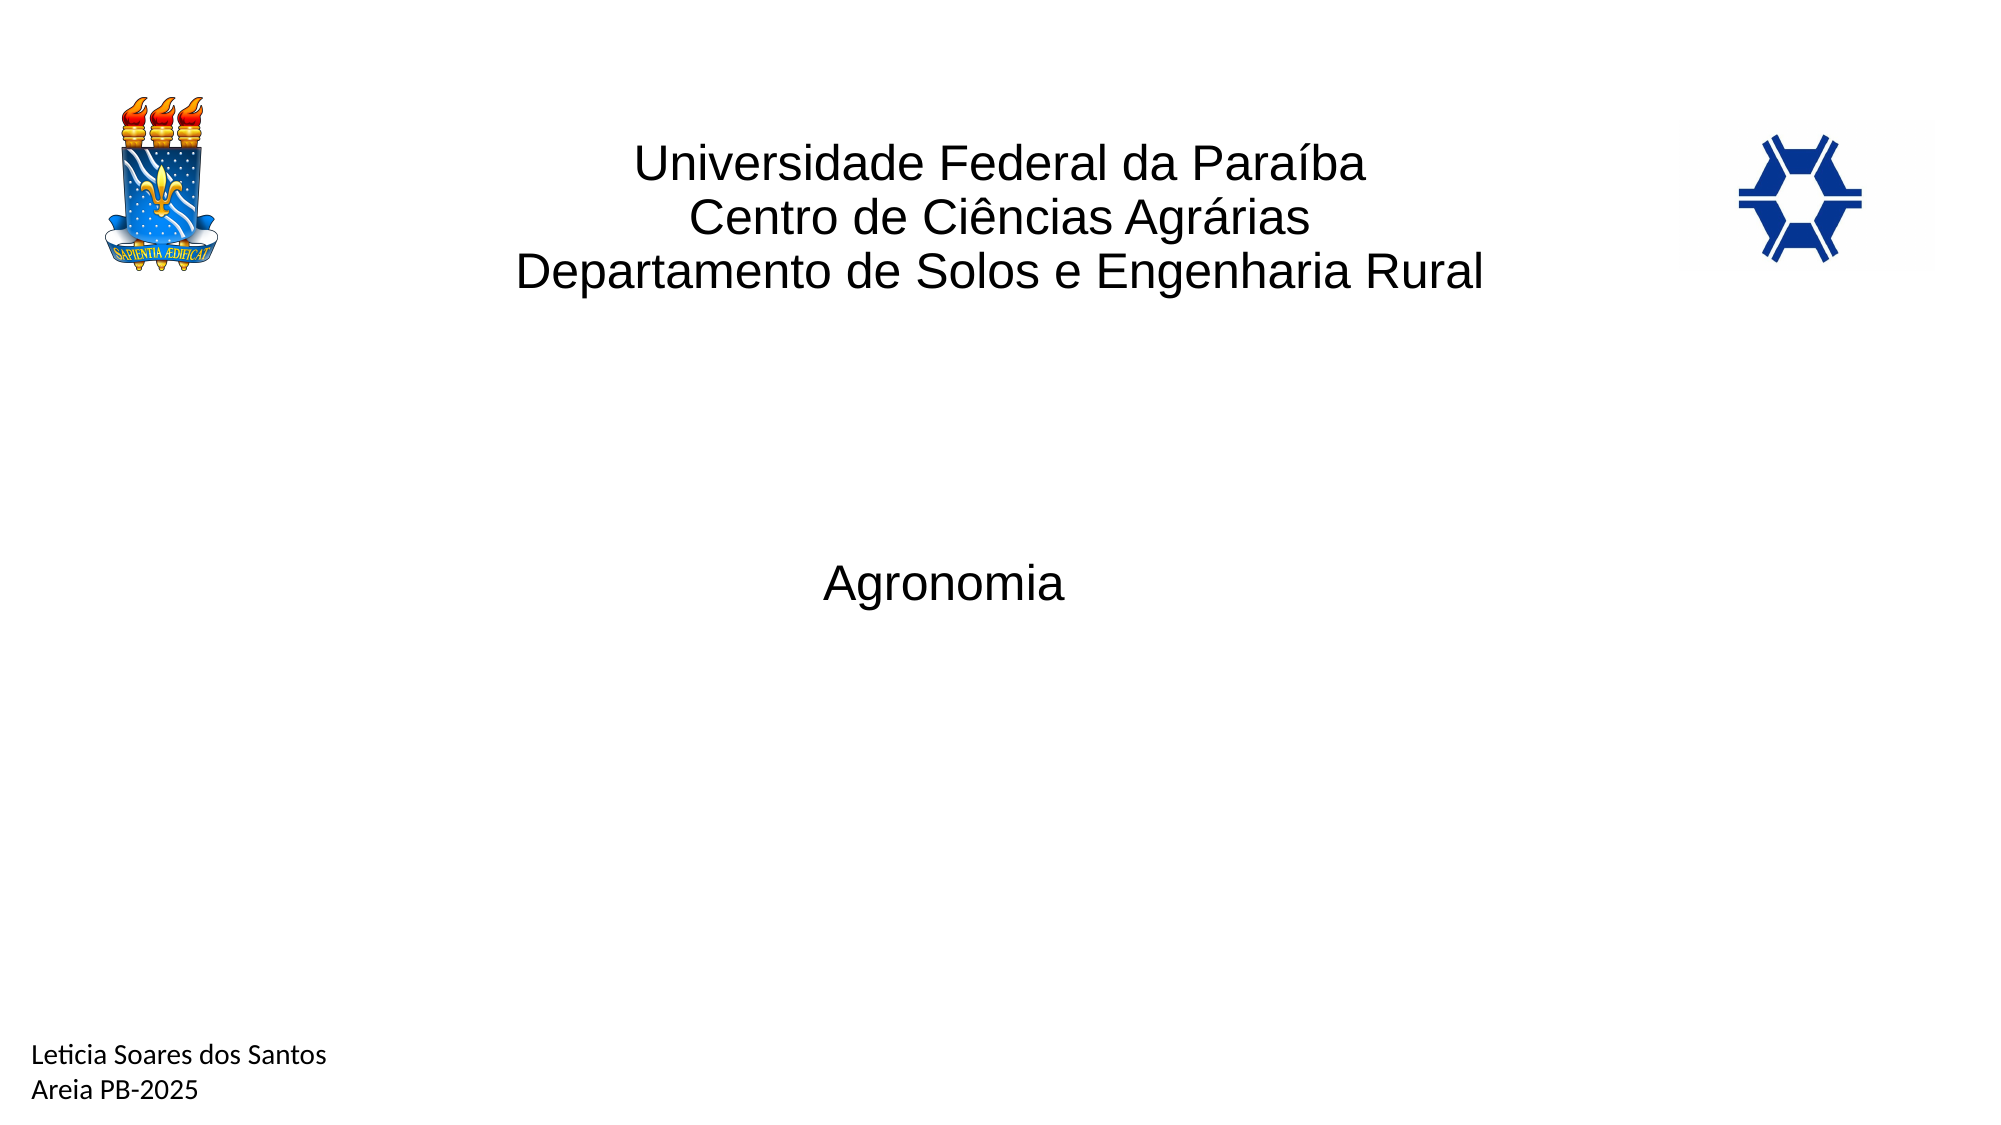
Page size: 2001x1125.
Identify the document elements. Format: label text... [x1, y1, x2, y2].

title Universidade Federal da Paraíba Centro de Ciências Agrárias Departamento de Solos e Engenharia Rural [249, 184, 1750, 307]
picture [1679, 120, 1935, 271]
picture [105, 97, 219, 271]
text_box Agronomia [808, 543, 1289, 618]
text_box Leticia Soares dos Santos Areia PB-2025 [16, 1027, 373, 1125]
